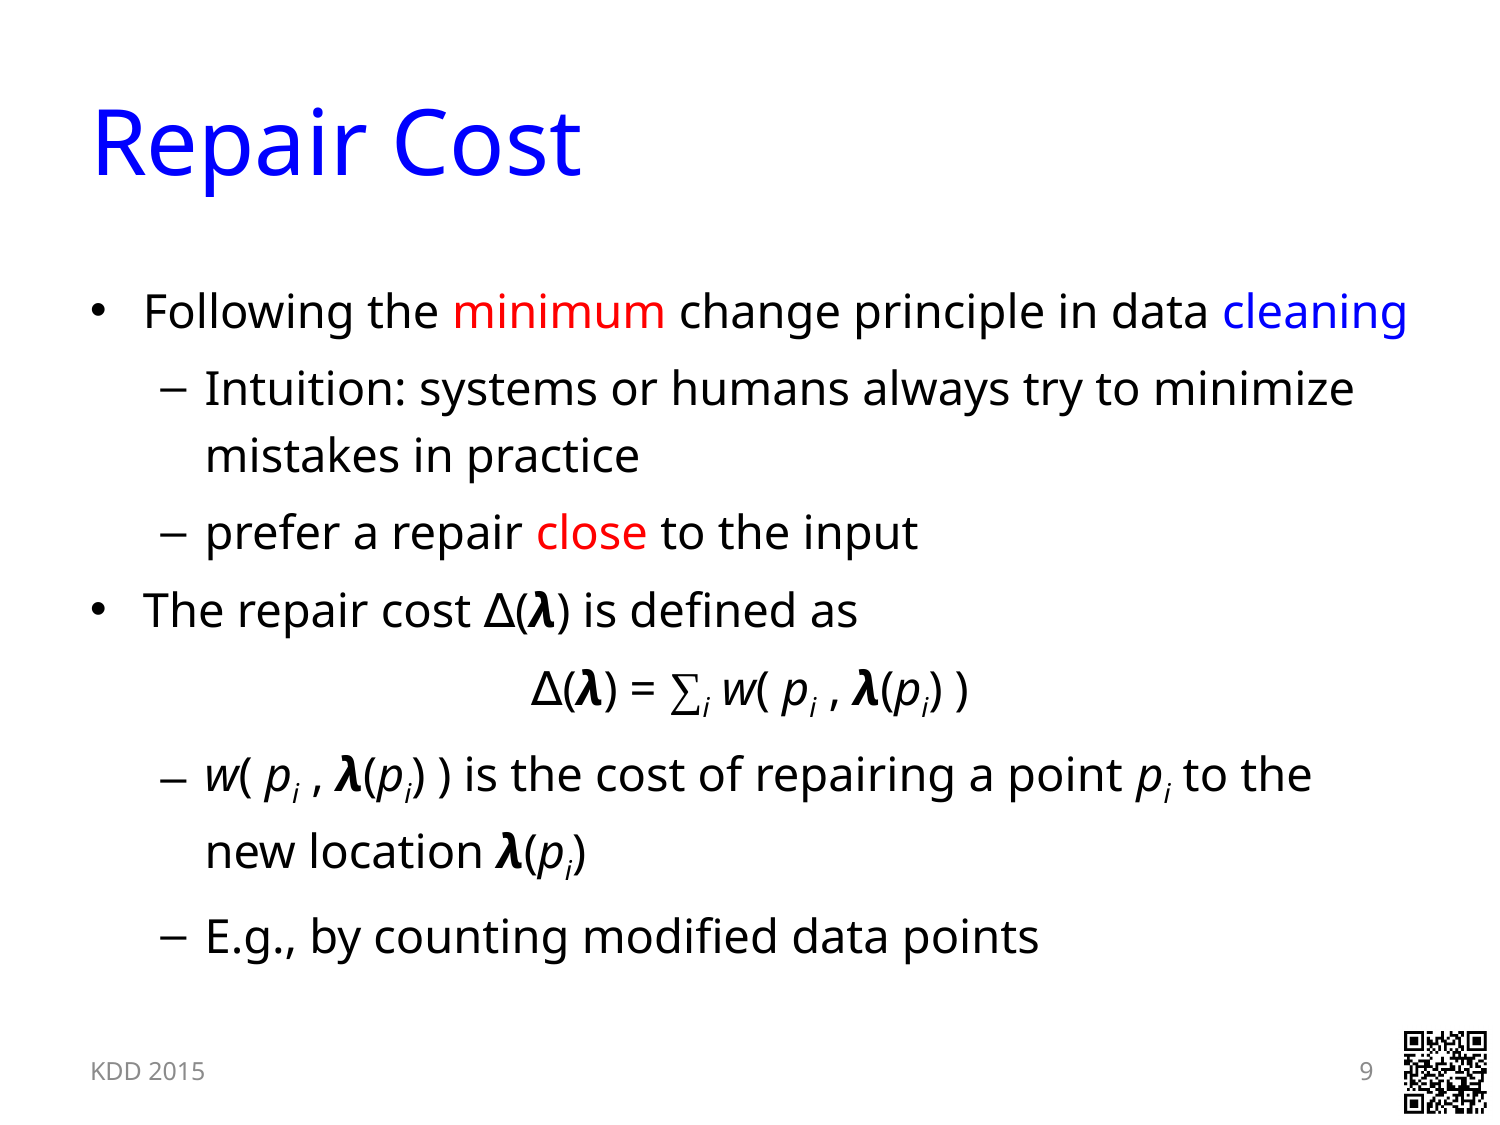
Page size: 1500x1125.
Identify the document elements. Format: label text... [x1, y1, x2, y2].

list Following the minimum change principle in data cleaning Intuition: systems or humans always try to minimize mistakes in practice prefer a repair close to the input The repair cost ∆(λ) is defined as ∆(λ) = ∑i w( pi , λ(pi) ) w( pi , λ(pi) ) is the cost of repairing a point pi to the new location λ(pi) E.g., by counting modified data points [75, 262, 1425, 1005]
footer KDD 2015 [75, 1042, 550, 1103]
title Repair Cost [75, 45, 1425, 233]
slide_number 9 [1074, 1042, 1389, 1103]
